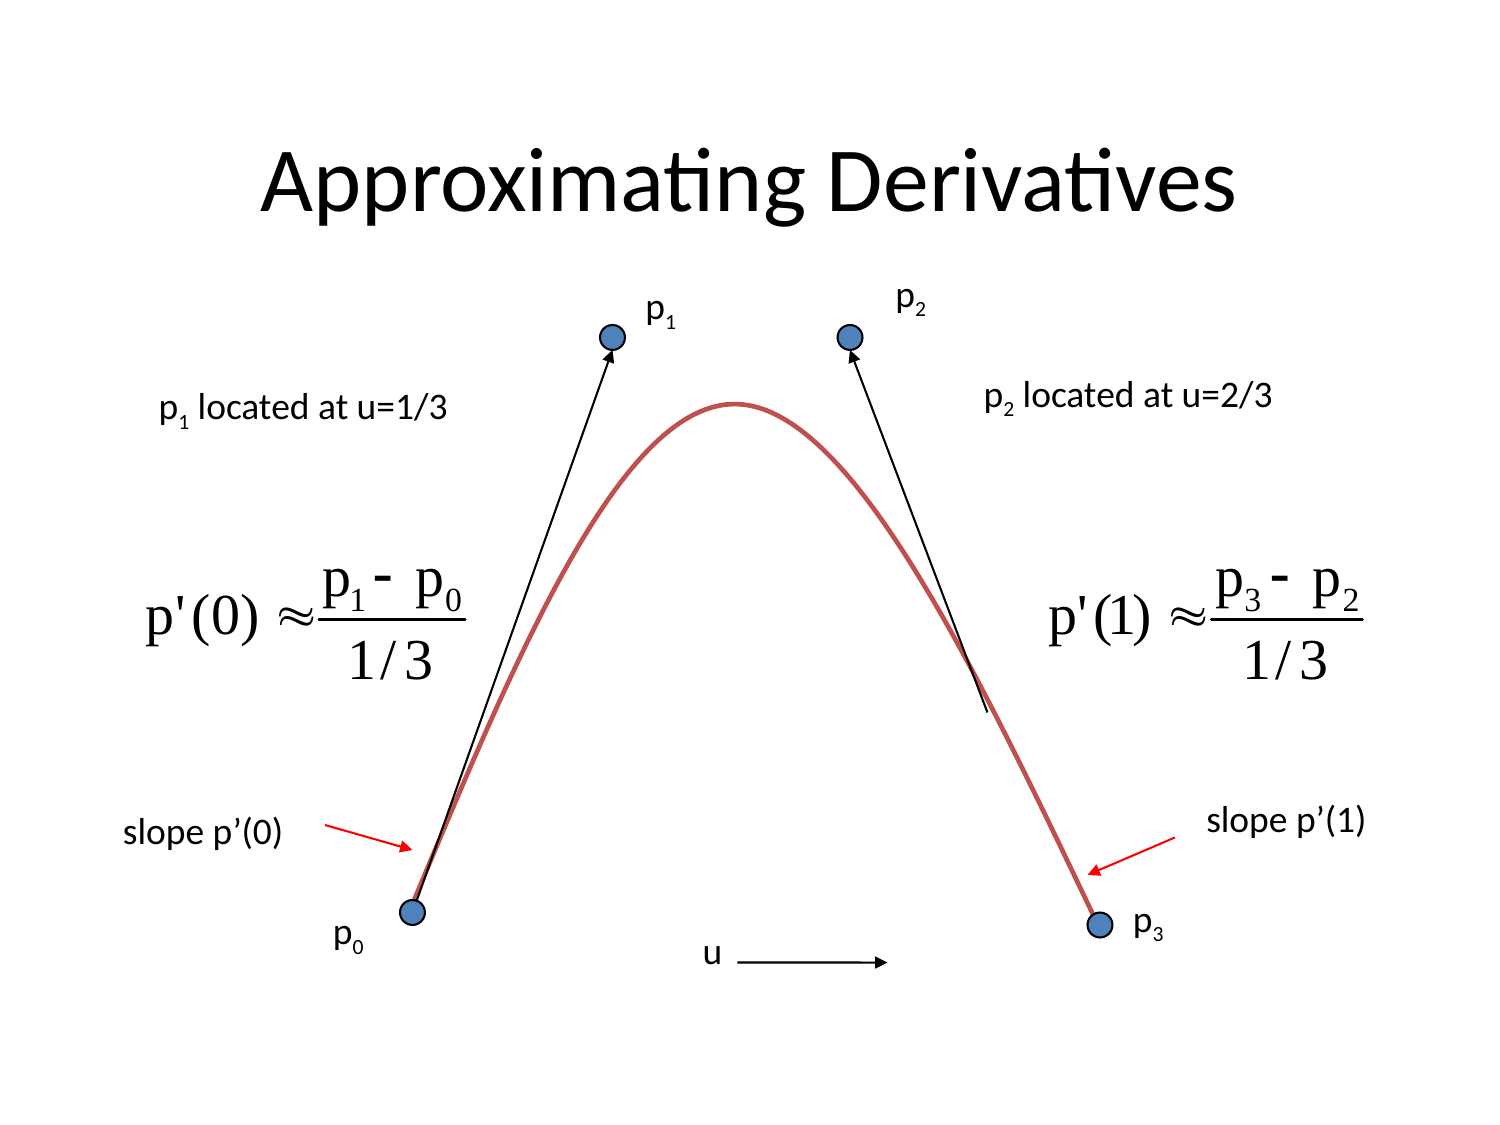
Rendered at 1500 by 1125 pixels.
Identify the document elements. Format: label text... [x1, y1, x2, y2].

text_box [399, 900, 425, 925]
title Approximating Derivatives [112, 99, 1388, 250]
text_box [1087, 912, 1113, 938]
text_box [837, 324, 863, 350]
text_box p1 [630, 274, 692, 341]
text_box [1087, 837, 1176, 876]
text_box slope p’(1) [1191, 787, 1382, 848]
text_box slope p’(0) [108, 799, 299, 860]
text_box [136, 537, 476, 693]
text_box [1039, 537, 1374, 693]
text_box [600, 324, 625, 350]
text_box [848, 349, 988, 713]
text_box [324, 824, 413, 853]
text_box [737, 956, 888, 969]
text_box p2 located at u=2/3 [968, 362, 1288, 429]
text_box p2 [880, 262, 942, 329]
text_box [416, 349, 615, 900]
text_box p1 located at u=1/3 [143, 374, 463, 441]
text_box [418, 404, 1093, 929]
text_box p3 [1118, 887, 1179, 954]
text_box p0 [318, 899, 379, 966]
text_box u [687, 919, 738, 979]
